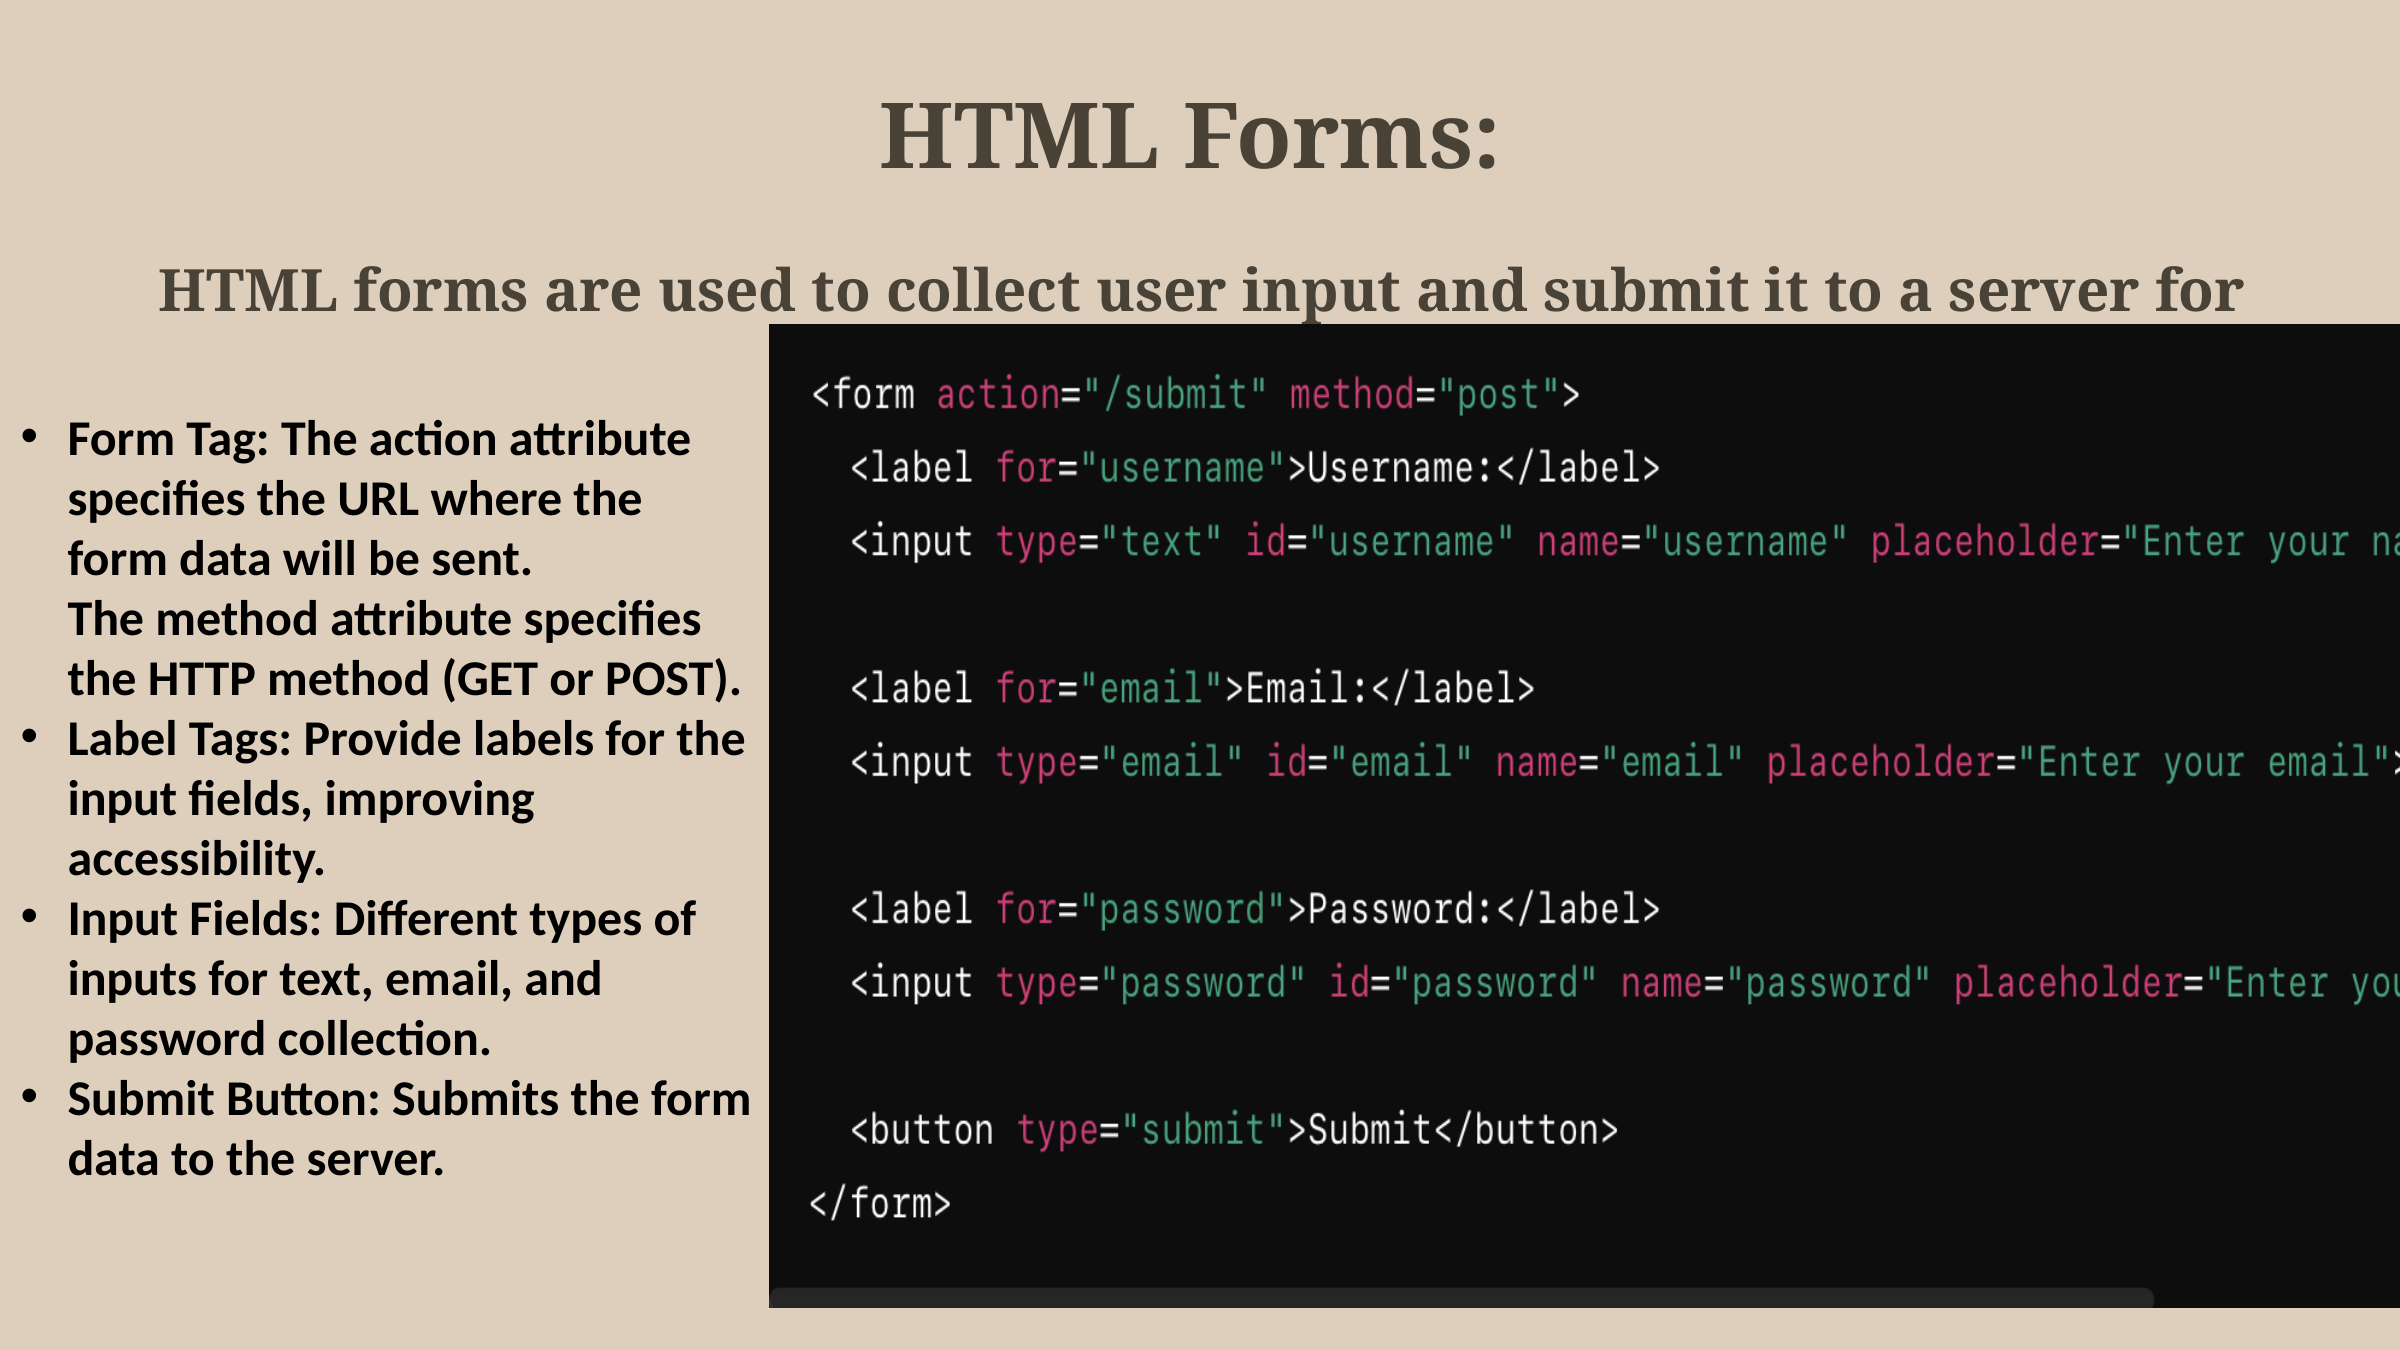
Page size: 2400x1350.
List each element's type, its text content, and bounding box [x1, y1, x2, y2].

picture [769, 324, 2400, 1308]
text_box HTML Forms: HTML forms are used to collect user input and submit it to a server for processing. [30, 42, 2375, 337]
text_box [0, 0, 2400, 1350]
text_box Form Tag: The action attribute specifies the URL where the form data will be sent. The method attribute specifies the HTTP method (GET or POST). Label Tags: Provide labels for the input fields, improving accessibility. Input Fields: Different types of inputs for text, email, and password collection. Submit Button: Submits the form data to the server. [5, 337, 770, 1334]
